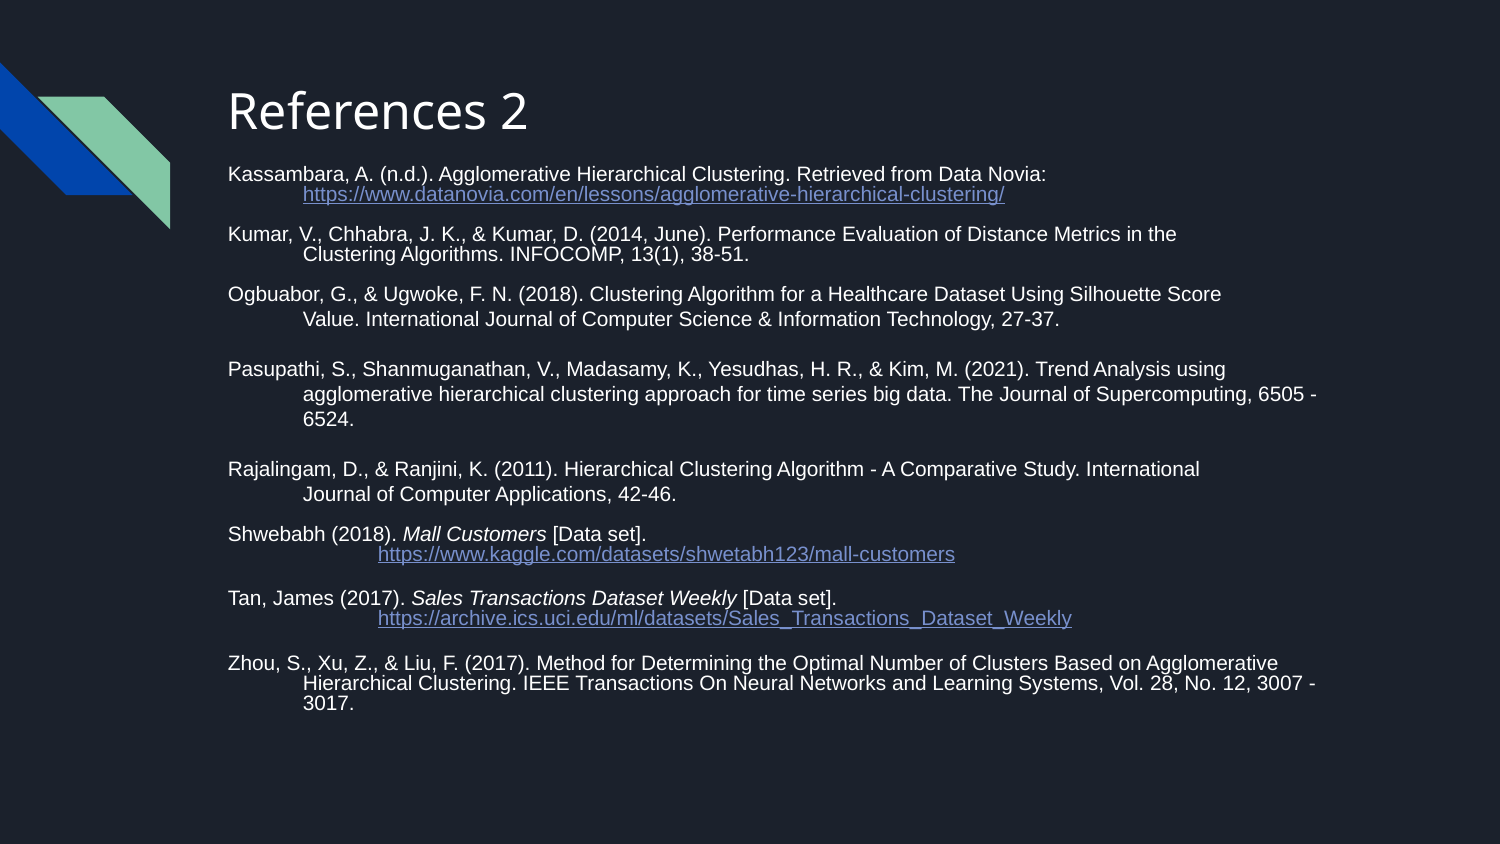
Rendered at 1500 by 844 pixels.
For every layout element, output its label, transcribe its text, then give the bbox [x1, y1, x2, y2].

list Kassambara, A. (n.d.). Agglomerative Hierarchical Clustering. Retrieved from Data Novia: https://www.datanovia.com/en/lessons/agglomerative-hierarchical-clustering/ Kumar, V., Chhabra, J. K., & Kumar, D. (2014, June). Performance Evaluation of Distance Metrics in the Clustering Algorithms. INFOCOMP, 13(1), 38-51. Ogbuabor, G., & Ugwoke, F. N. (2018). Clustering Algorithm for a Healthcare Dataset Using Silhouette Score Value. International Journal of Computer Science & Information Technology, 27-37. Pasupathi, S., Shanmuganathan, V., Madasamy, K., Yesudhas, H. R., & Kim, M. (2021). Trend Analysis using agglomerative hierarchical clustering approach for time series big data. The Journal of Supercomputing, 6505 - 6524. Rajalingam, D., & Ranjini, K. (2011). Hierarchical Clustering Algorithm - A Comparative Study. International Journal of Computer Applications, 42-46. Shwebabh (2018). Mall Customers [Data set]. https://www.kaggle.com/datasets/shwetabh123/mall-customers Tan, James (2017). Sales Transactions Dataset Weekly [Data set]. https://archive.ics.uci.edu/ml/datasets/Sales_Transactions_Dataset_Weekly Zhou, S., Xu, Z., & Liu, F. (2017). Method for Determining the Optimal Number of Clusters Based on Agglomerative Hierarchical Clustering. IEEE Transactions On Neural Networks and Learning Systems, Vol. 28, No. 12, 3007 - 3017. [212, 150, 1368, 785]
title References 2 [212, 64, 1368, 150]
